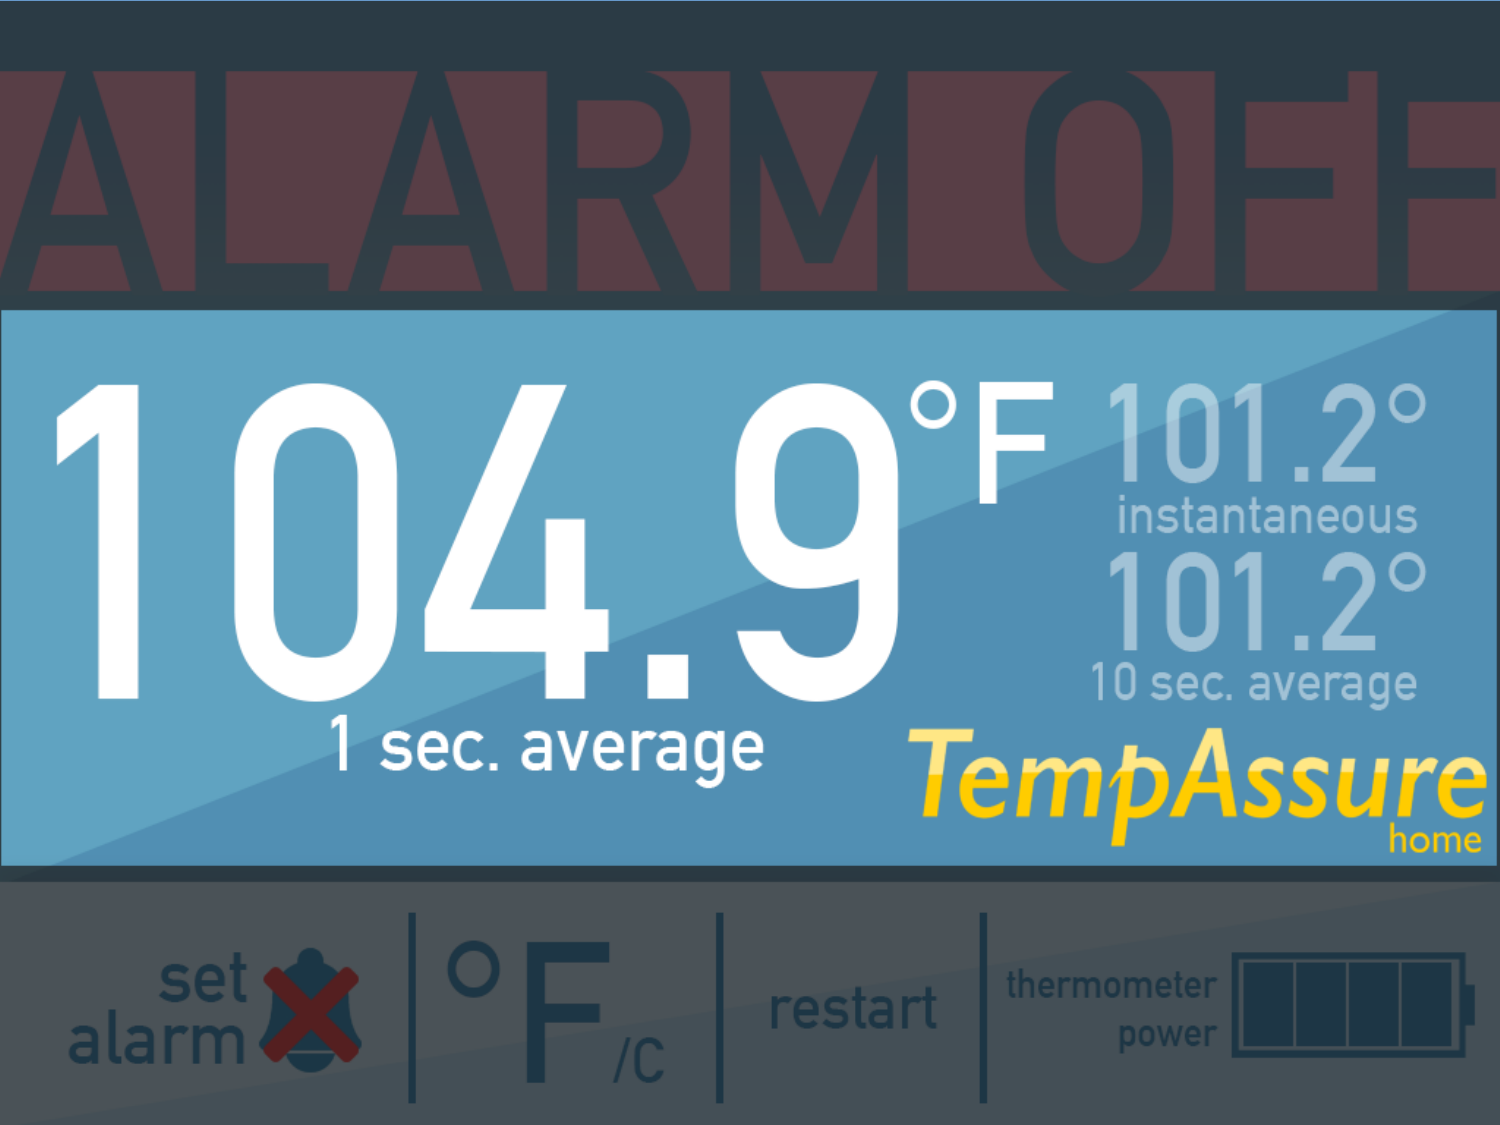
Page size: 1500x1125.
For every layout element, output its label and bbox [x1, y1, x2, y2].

list [0, 1, 1500, 1125]
